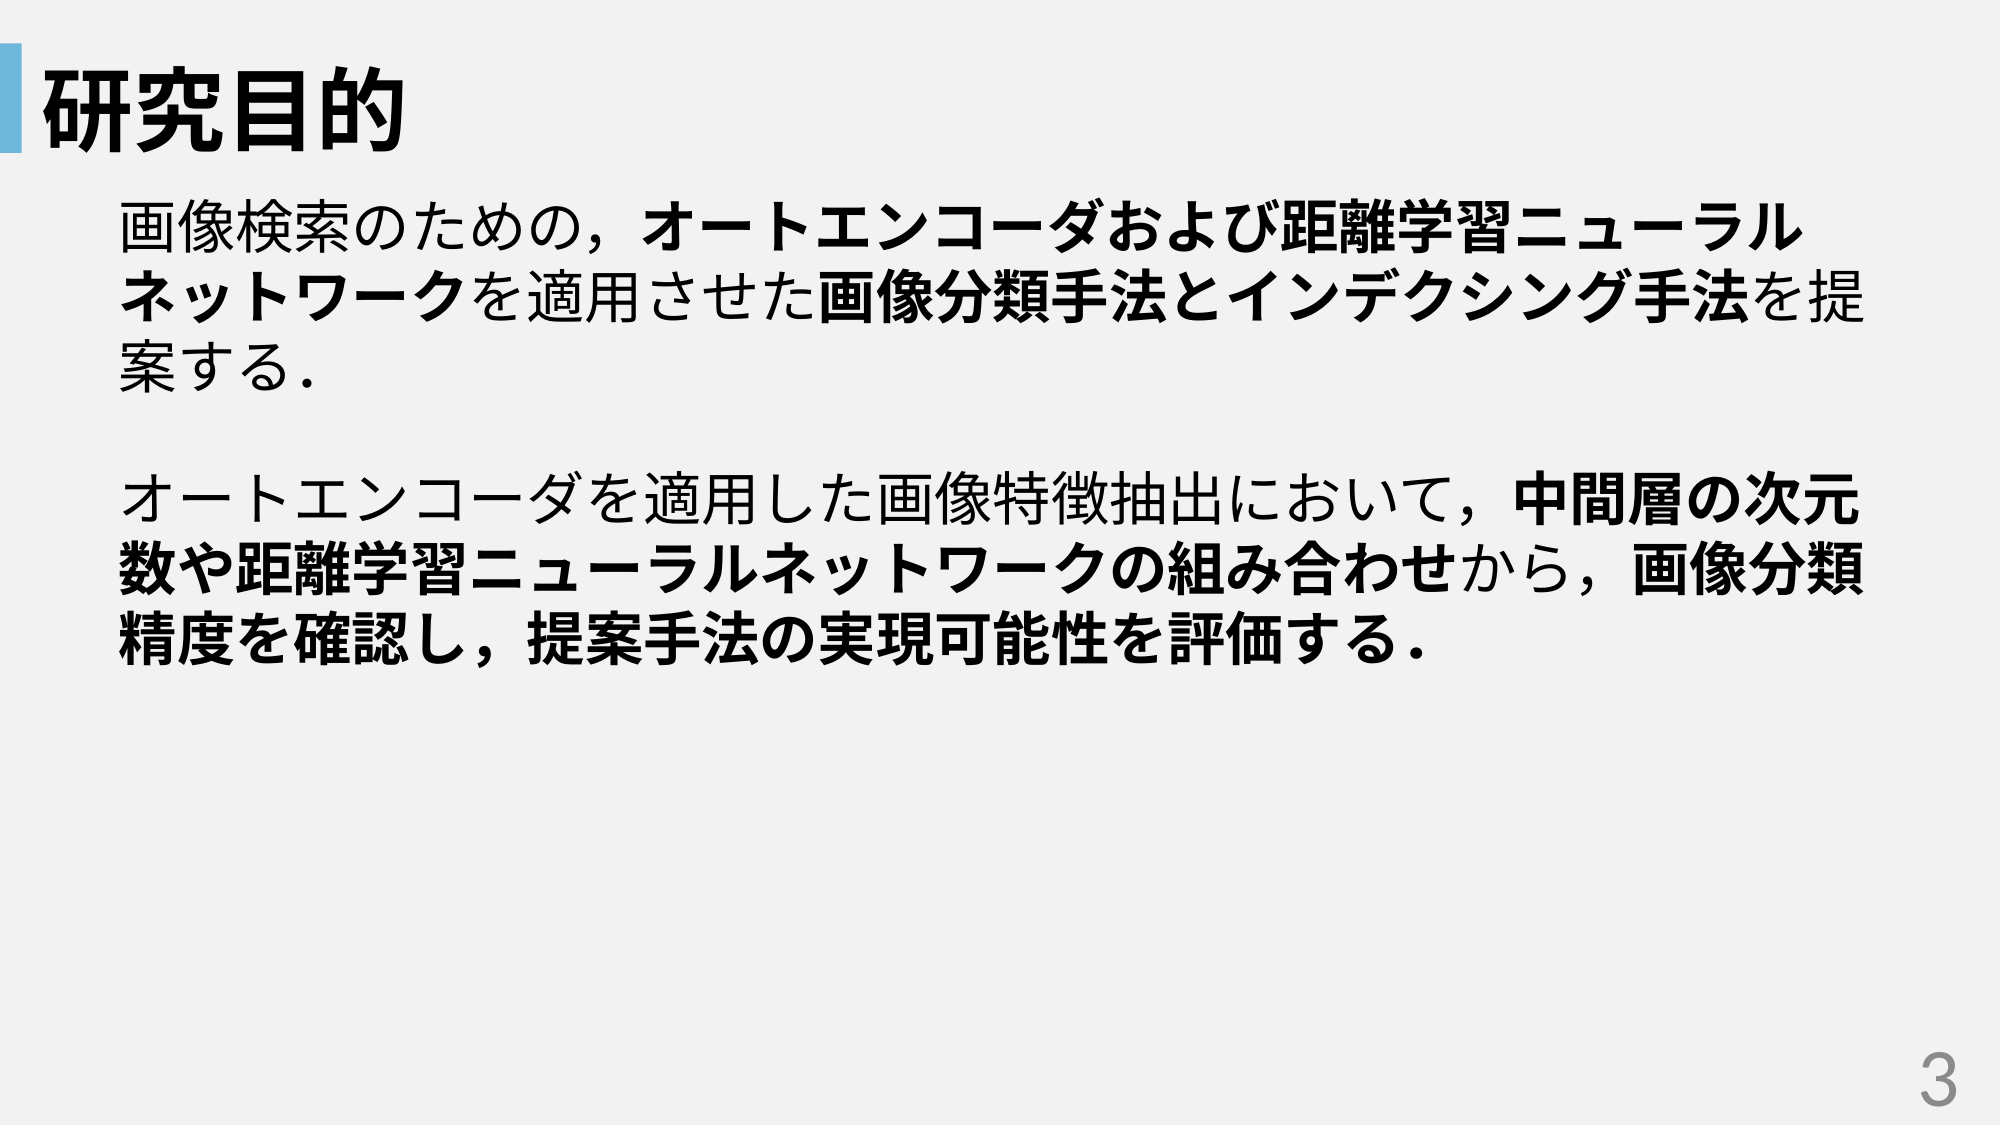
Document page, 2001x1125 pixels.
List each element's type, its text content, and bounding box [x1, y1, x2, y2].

text_box [0, 43, 22, 153]
title 研究目的 [26, 45, 750, 171]
text_box 画像検索のための，オートエンコーダおよび距離学習ニューラルネットワークを適用させた画像分類手法とインデクシング手法を提案する． オートエンコーダを適用した画像特徴抽出において，中間層の次元数や距離学習ニューラルネットワークの組み合わせから，画像分類精度を確認し，提案手法の実現可能性を評価する． [103, 183, 1896, 1002]
slide_number 3 [1524, 1042, 1975, 1103]
